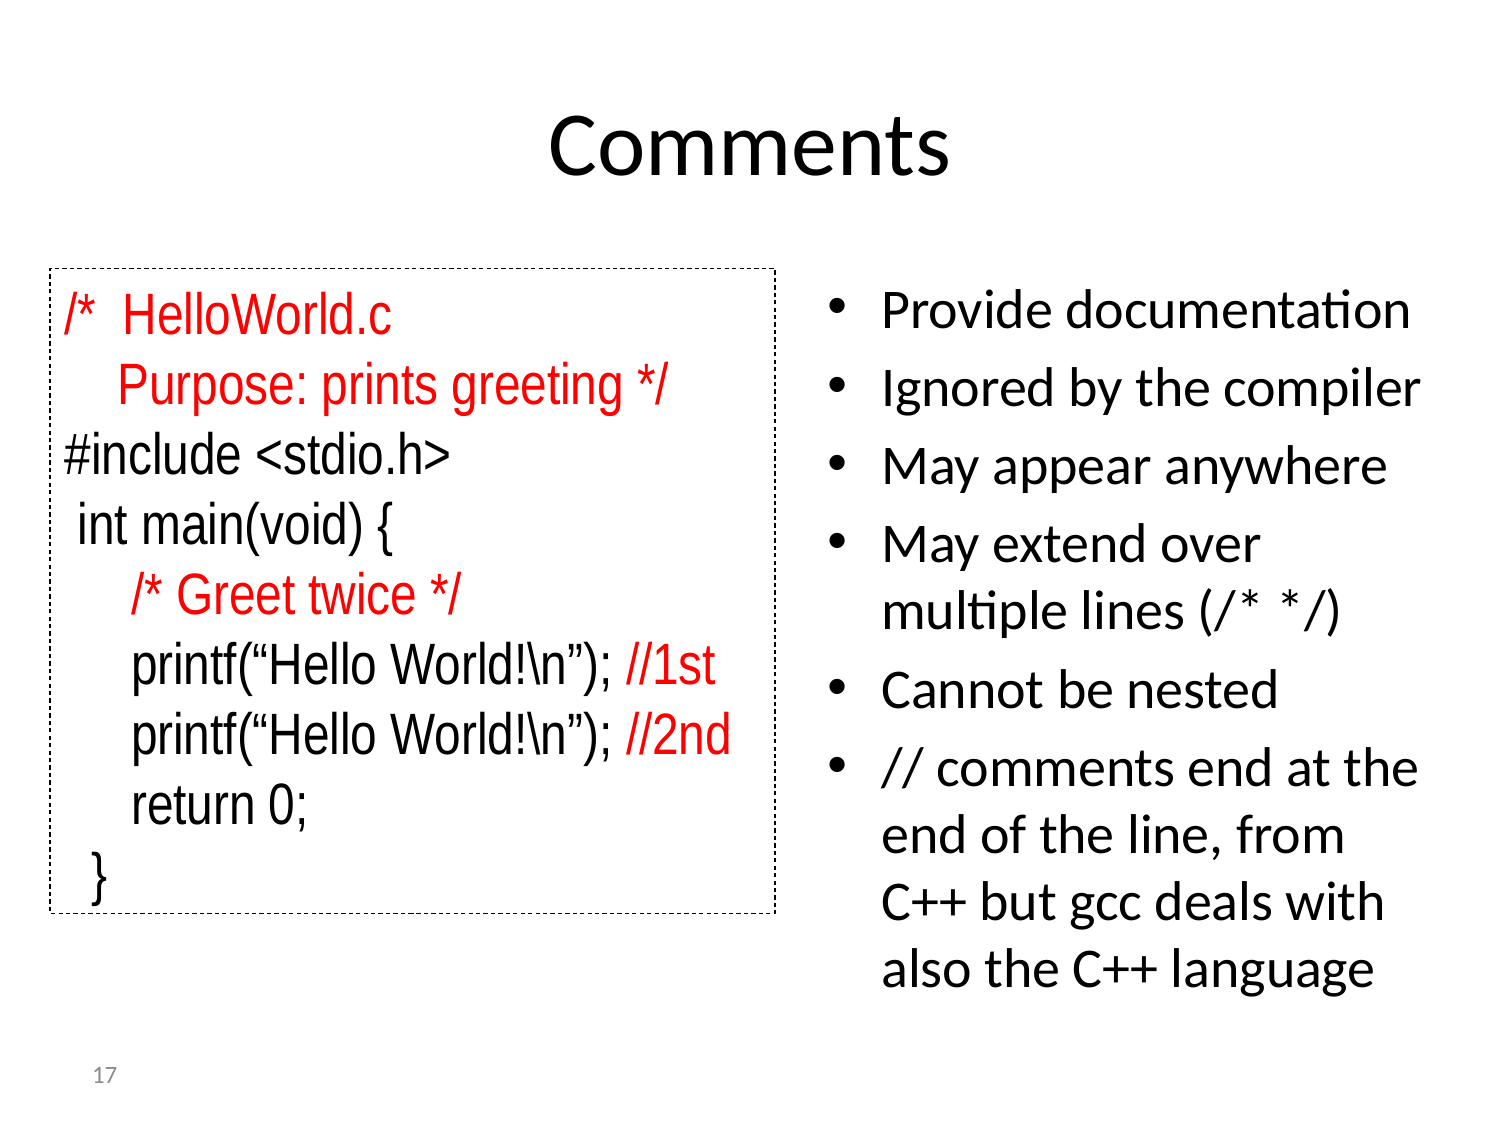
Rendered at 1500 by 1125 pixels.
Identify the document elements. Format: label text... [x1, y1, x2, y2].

title Comments [75, 45, 1425, 233]
list Provide documentation Ignored by the compiler May appear anywhere May extend over multiple lines (/* */) Cannot be nested // comments end at the end of the line, from C++ but gcc deals with also the C++ language [812, 264, 1475, 1008]
slide_number 17 [77, 1043, 225, 1104]
text_box /* HelloWorld.c Purpose: prints greeting */ #include <stdio.h> int main(void) { /* Greet twice */ printf(“Hello World!\n”); //1st printf(“Hello World!\n”); //2nd return 0; } [50, 268, 775, 914]
